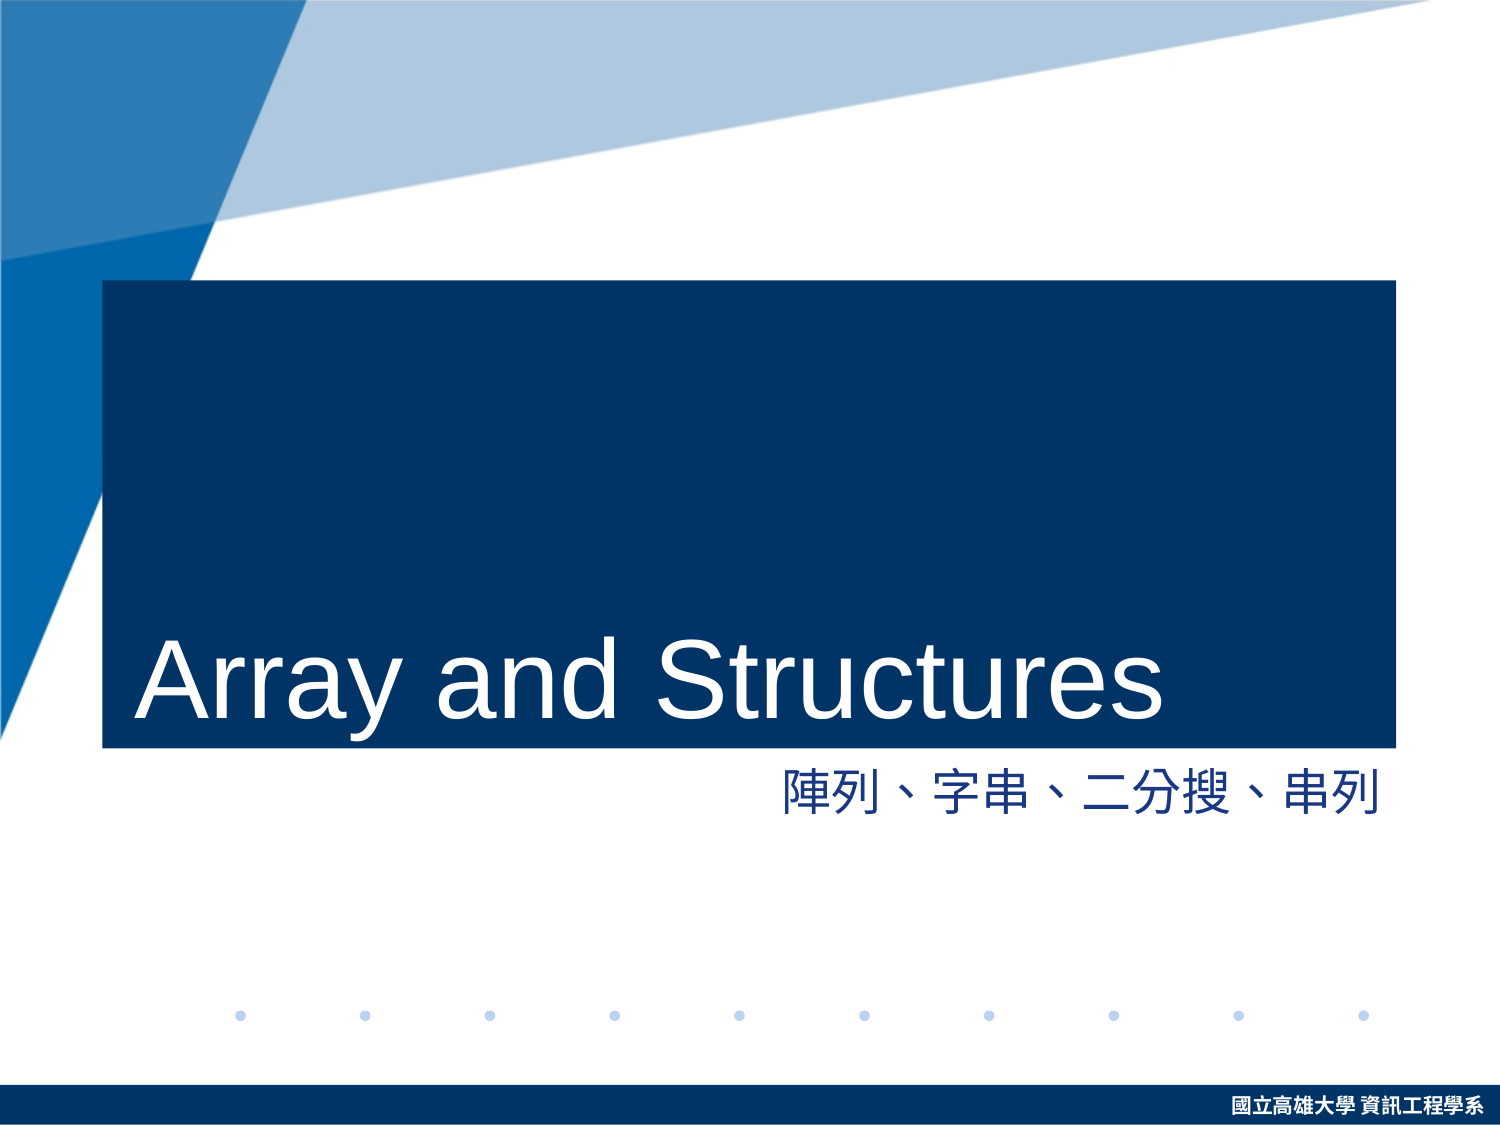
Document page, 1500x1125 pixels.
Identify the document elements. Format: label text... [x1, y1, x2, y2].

list 陣列、字串、二分搜、串列 [102, 752, 1397, 999]
title Array and Structures [102, 280, 1397, 749]
picture [0, 0, 1500, 842]
